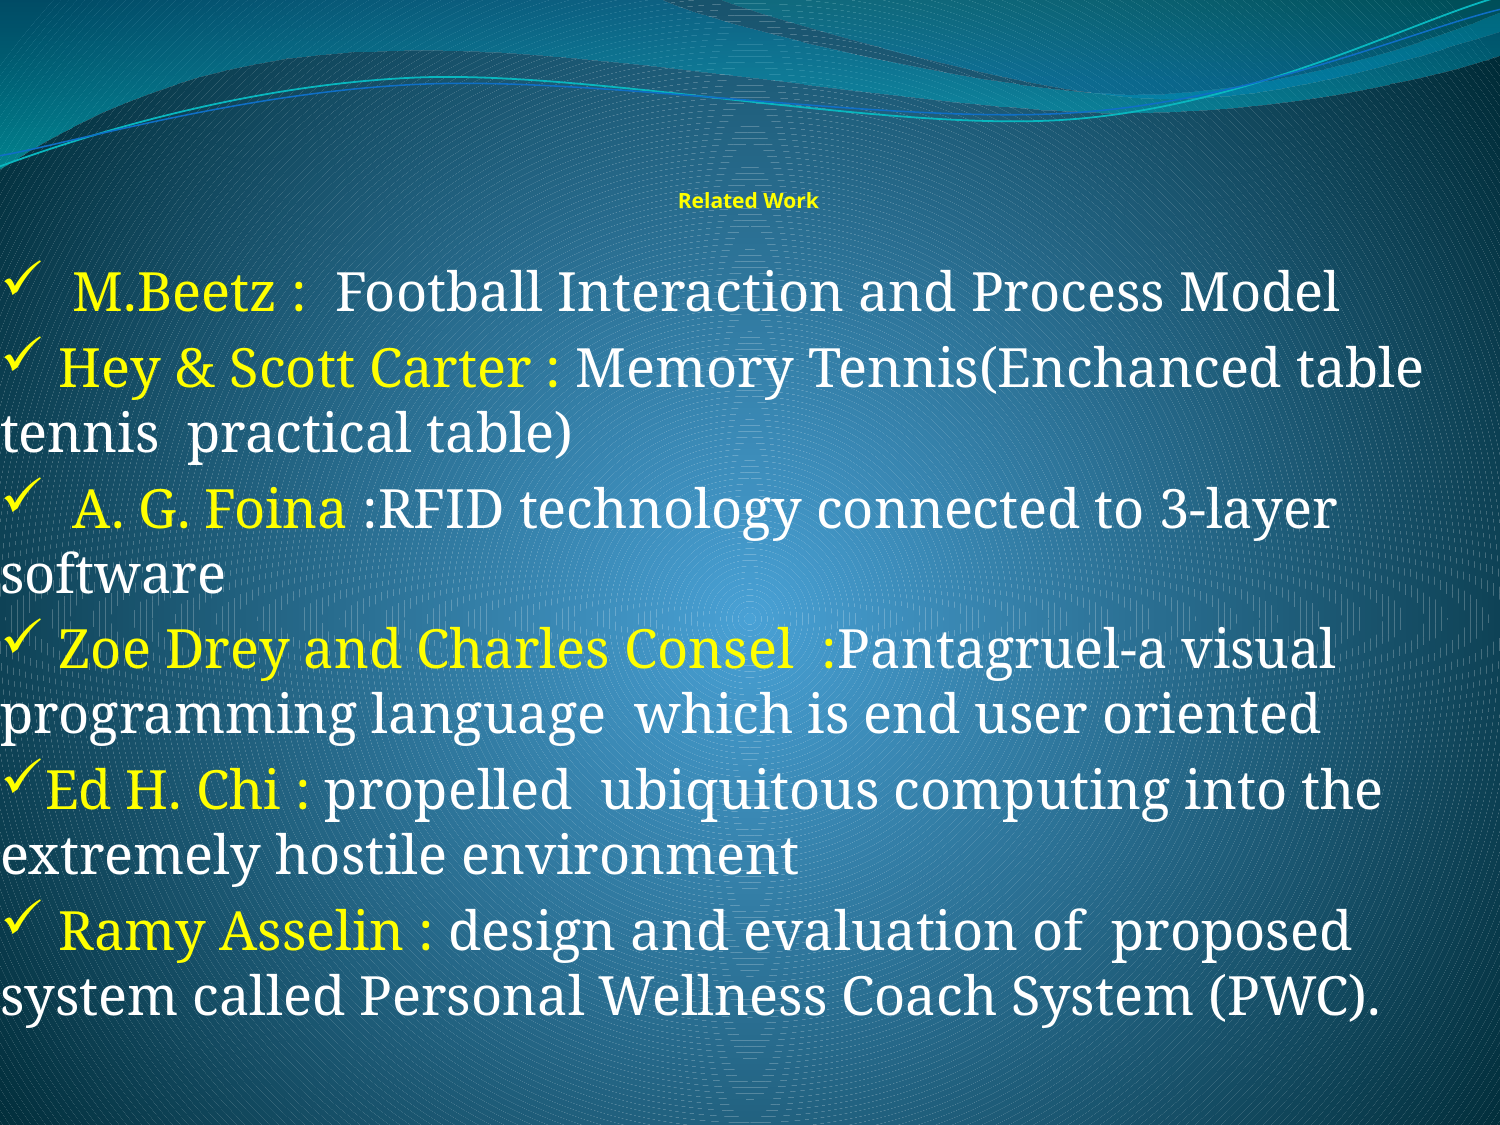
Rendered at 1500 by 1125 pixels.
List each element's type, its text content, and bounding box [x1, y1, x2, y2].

title Related Work [49, 0, 1451, 213]
subtitle M.Beetz : Football Interaction and Process Model Hey & Scott Carter : Memory Tennis(Enchanced table tennis practical table) A. G. Foina :RFID technology connected to 3-layer software Zoe Drey and Charles Consel :Pantagruel-a visual programming language which is end user oriented Ed H. Chi : propelled ubiquitous computing into the extremely hostile environment Ramy Asselin : design and evaluation of proposed system called Personal Wellness Coach System (PWC). [0, 249, 1500, 1063]
